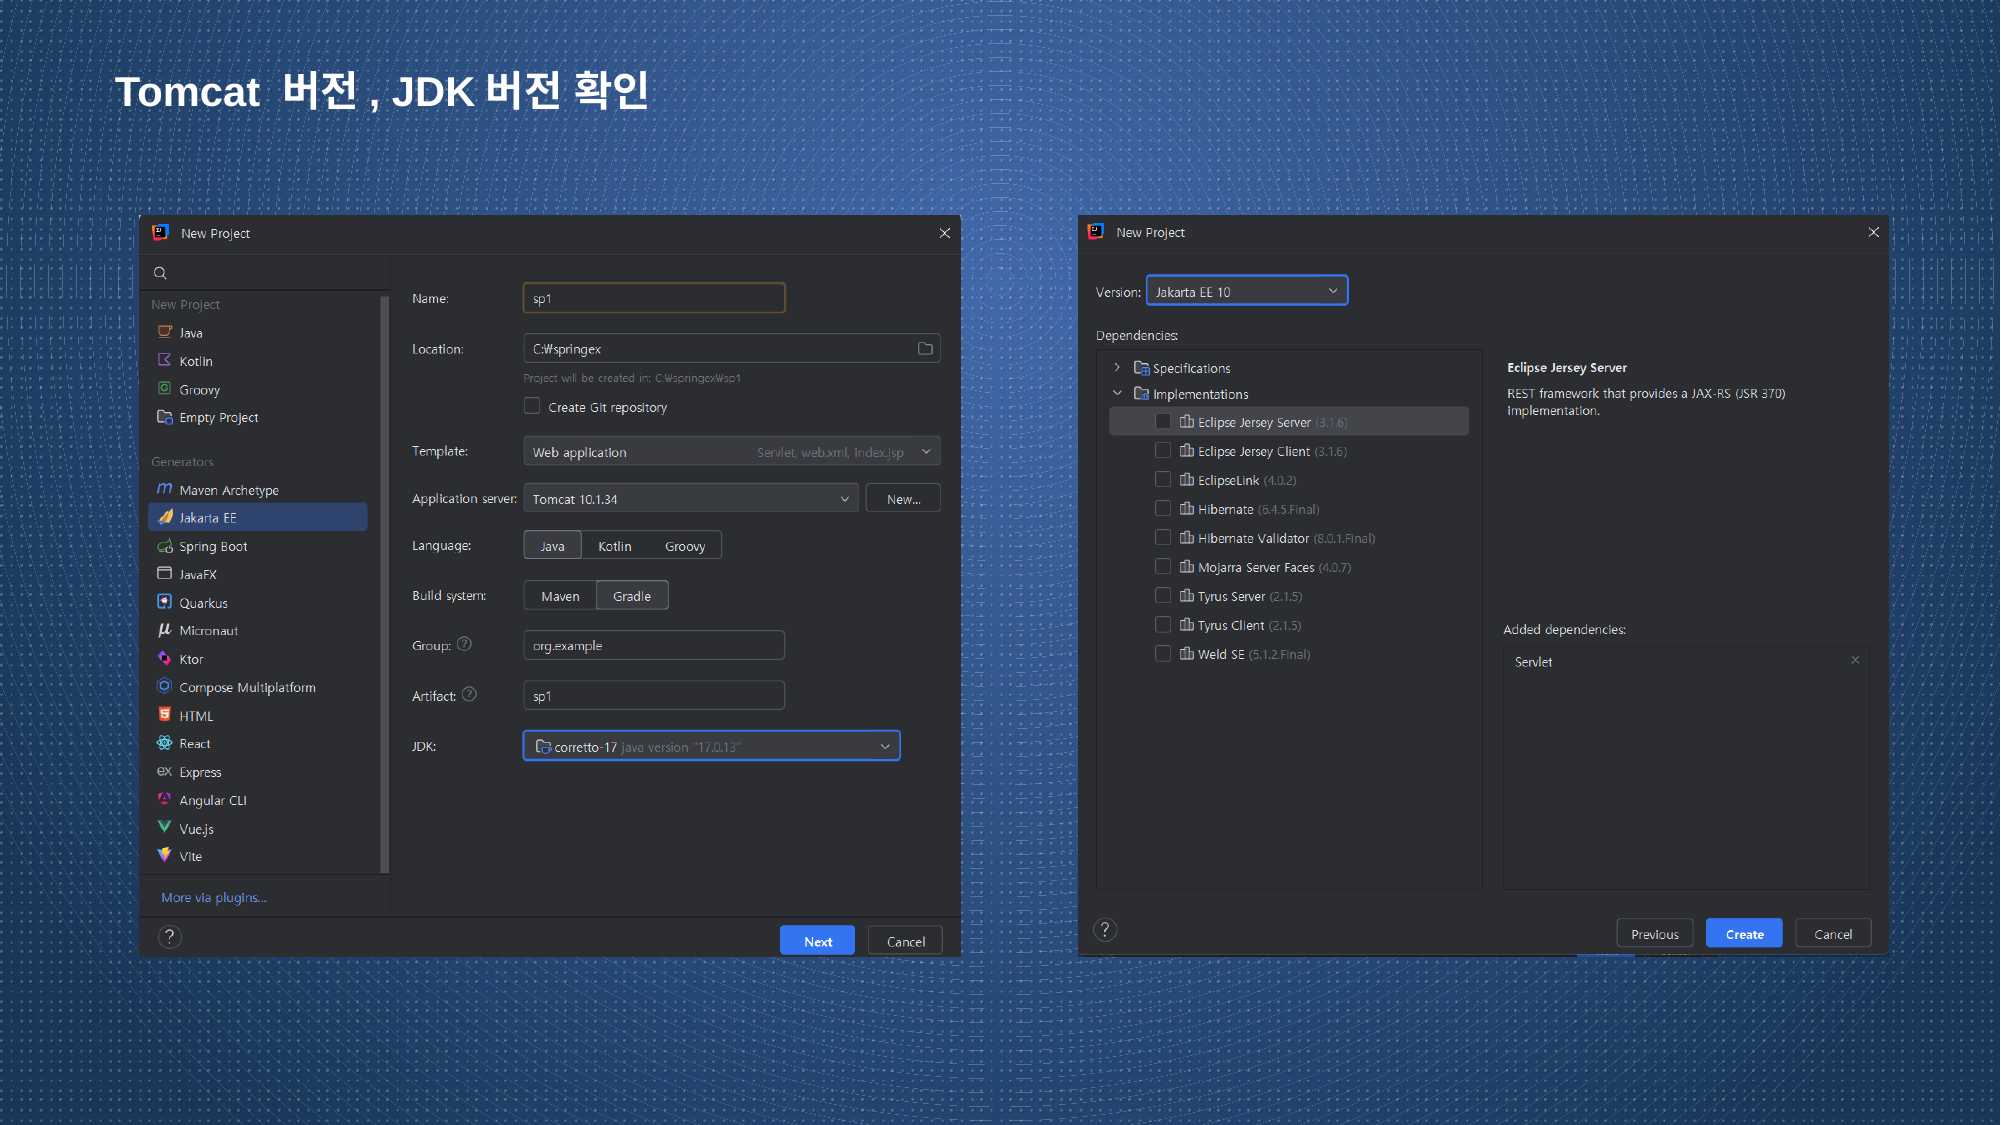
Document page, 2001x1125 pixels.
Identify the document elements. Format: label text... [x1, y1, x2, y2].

picture [1078, 215, 1889, 957]
picture [139, 215, 961, 957]
title Tomcat 버전, JDK버전 확인 [99, 48, 1900, 131]
